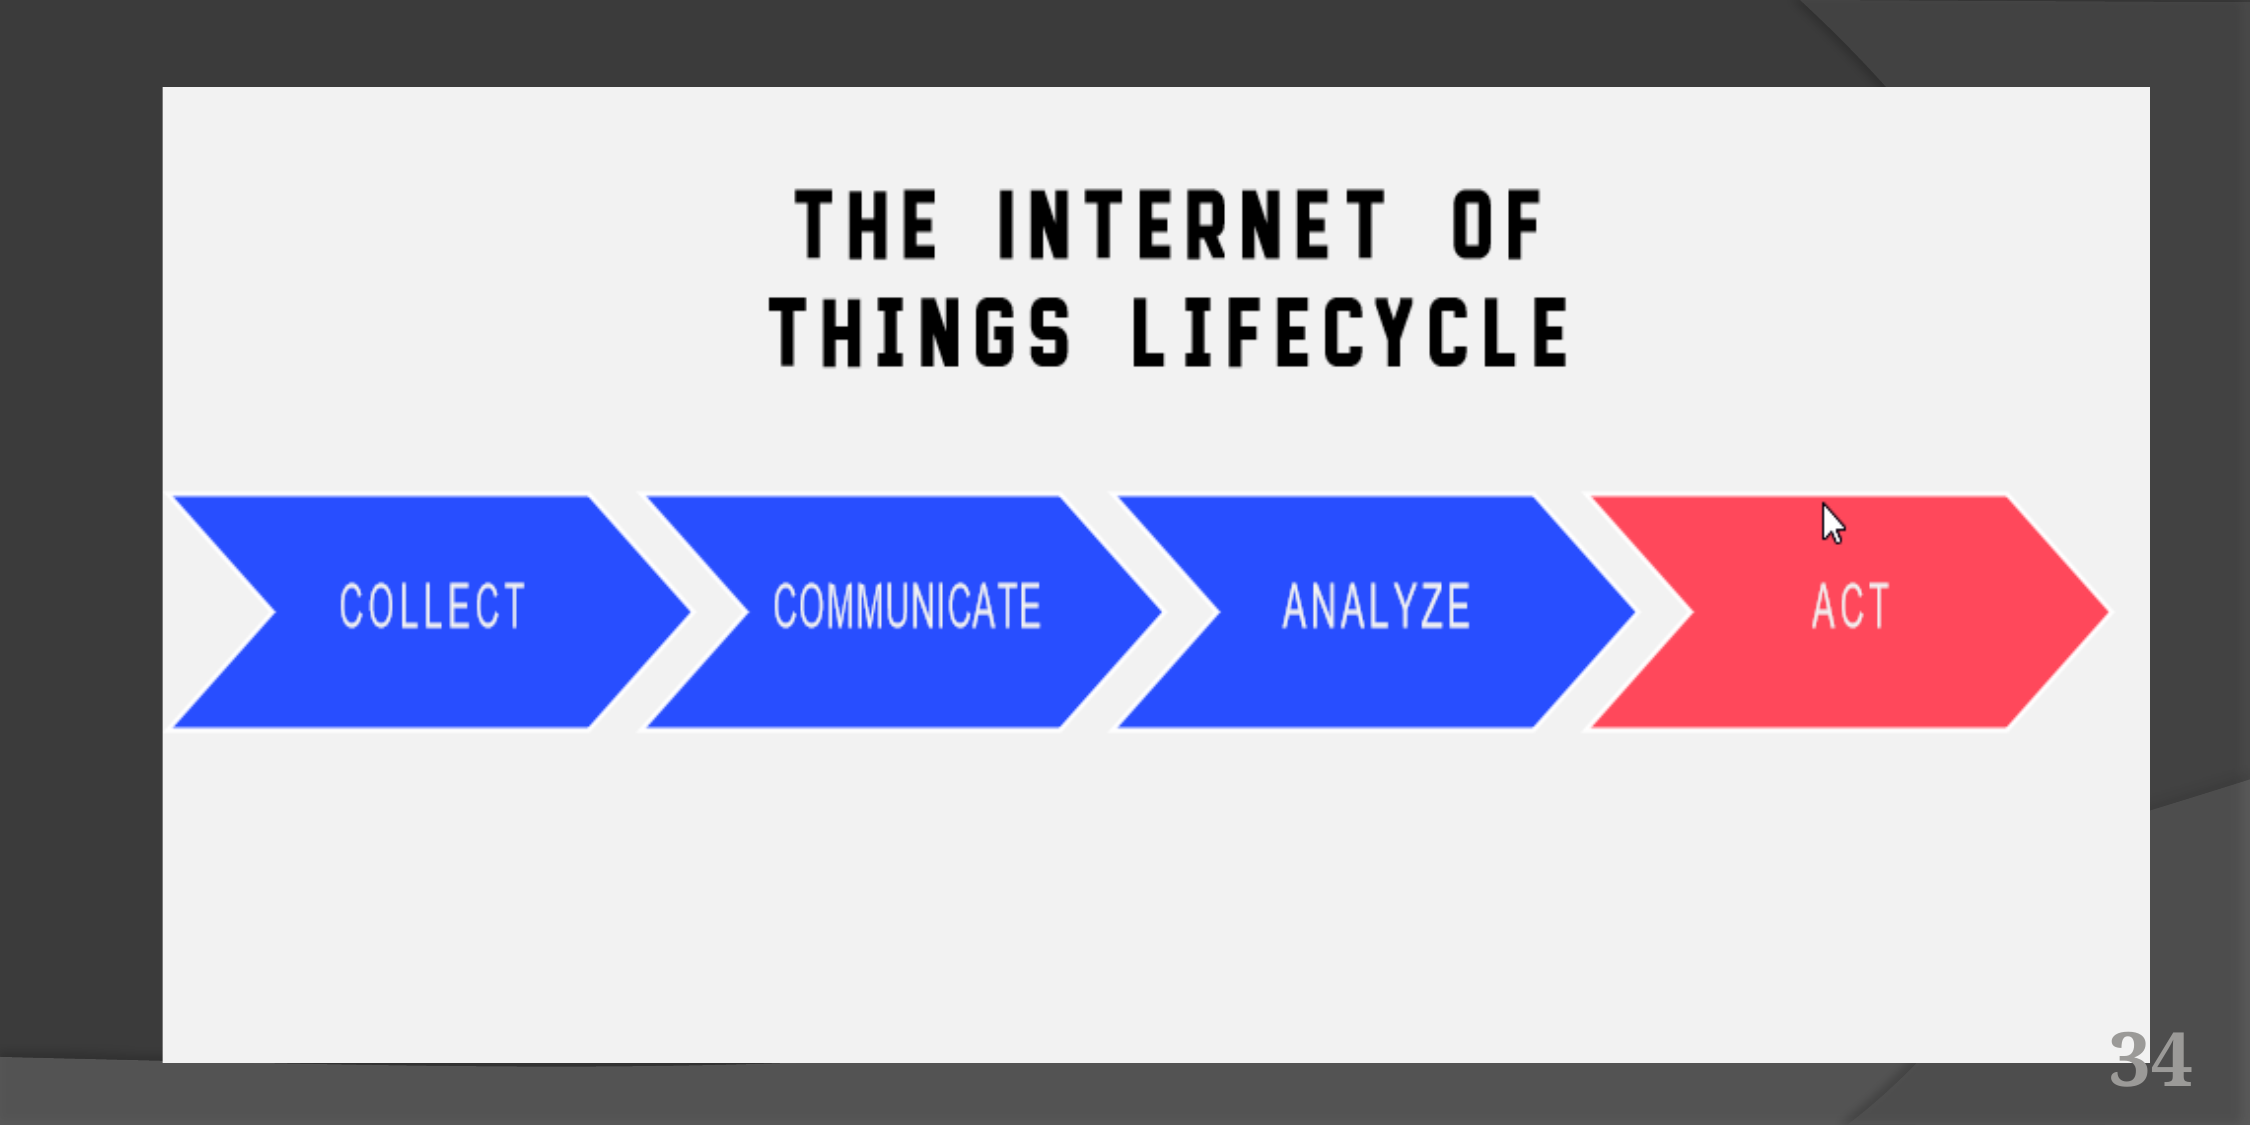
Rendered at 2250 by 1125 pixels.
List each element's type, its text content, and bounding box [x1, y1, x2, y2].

slide_number 34 [2006, 1053, 2194, 1114]
picture [162, 87, 2151, 1063]
